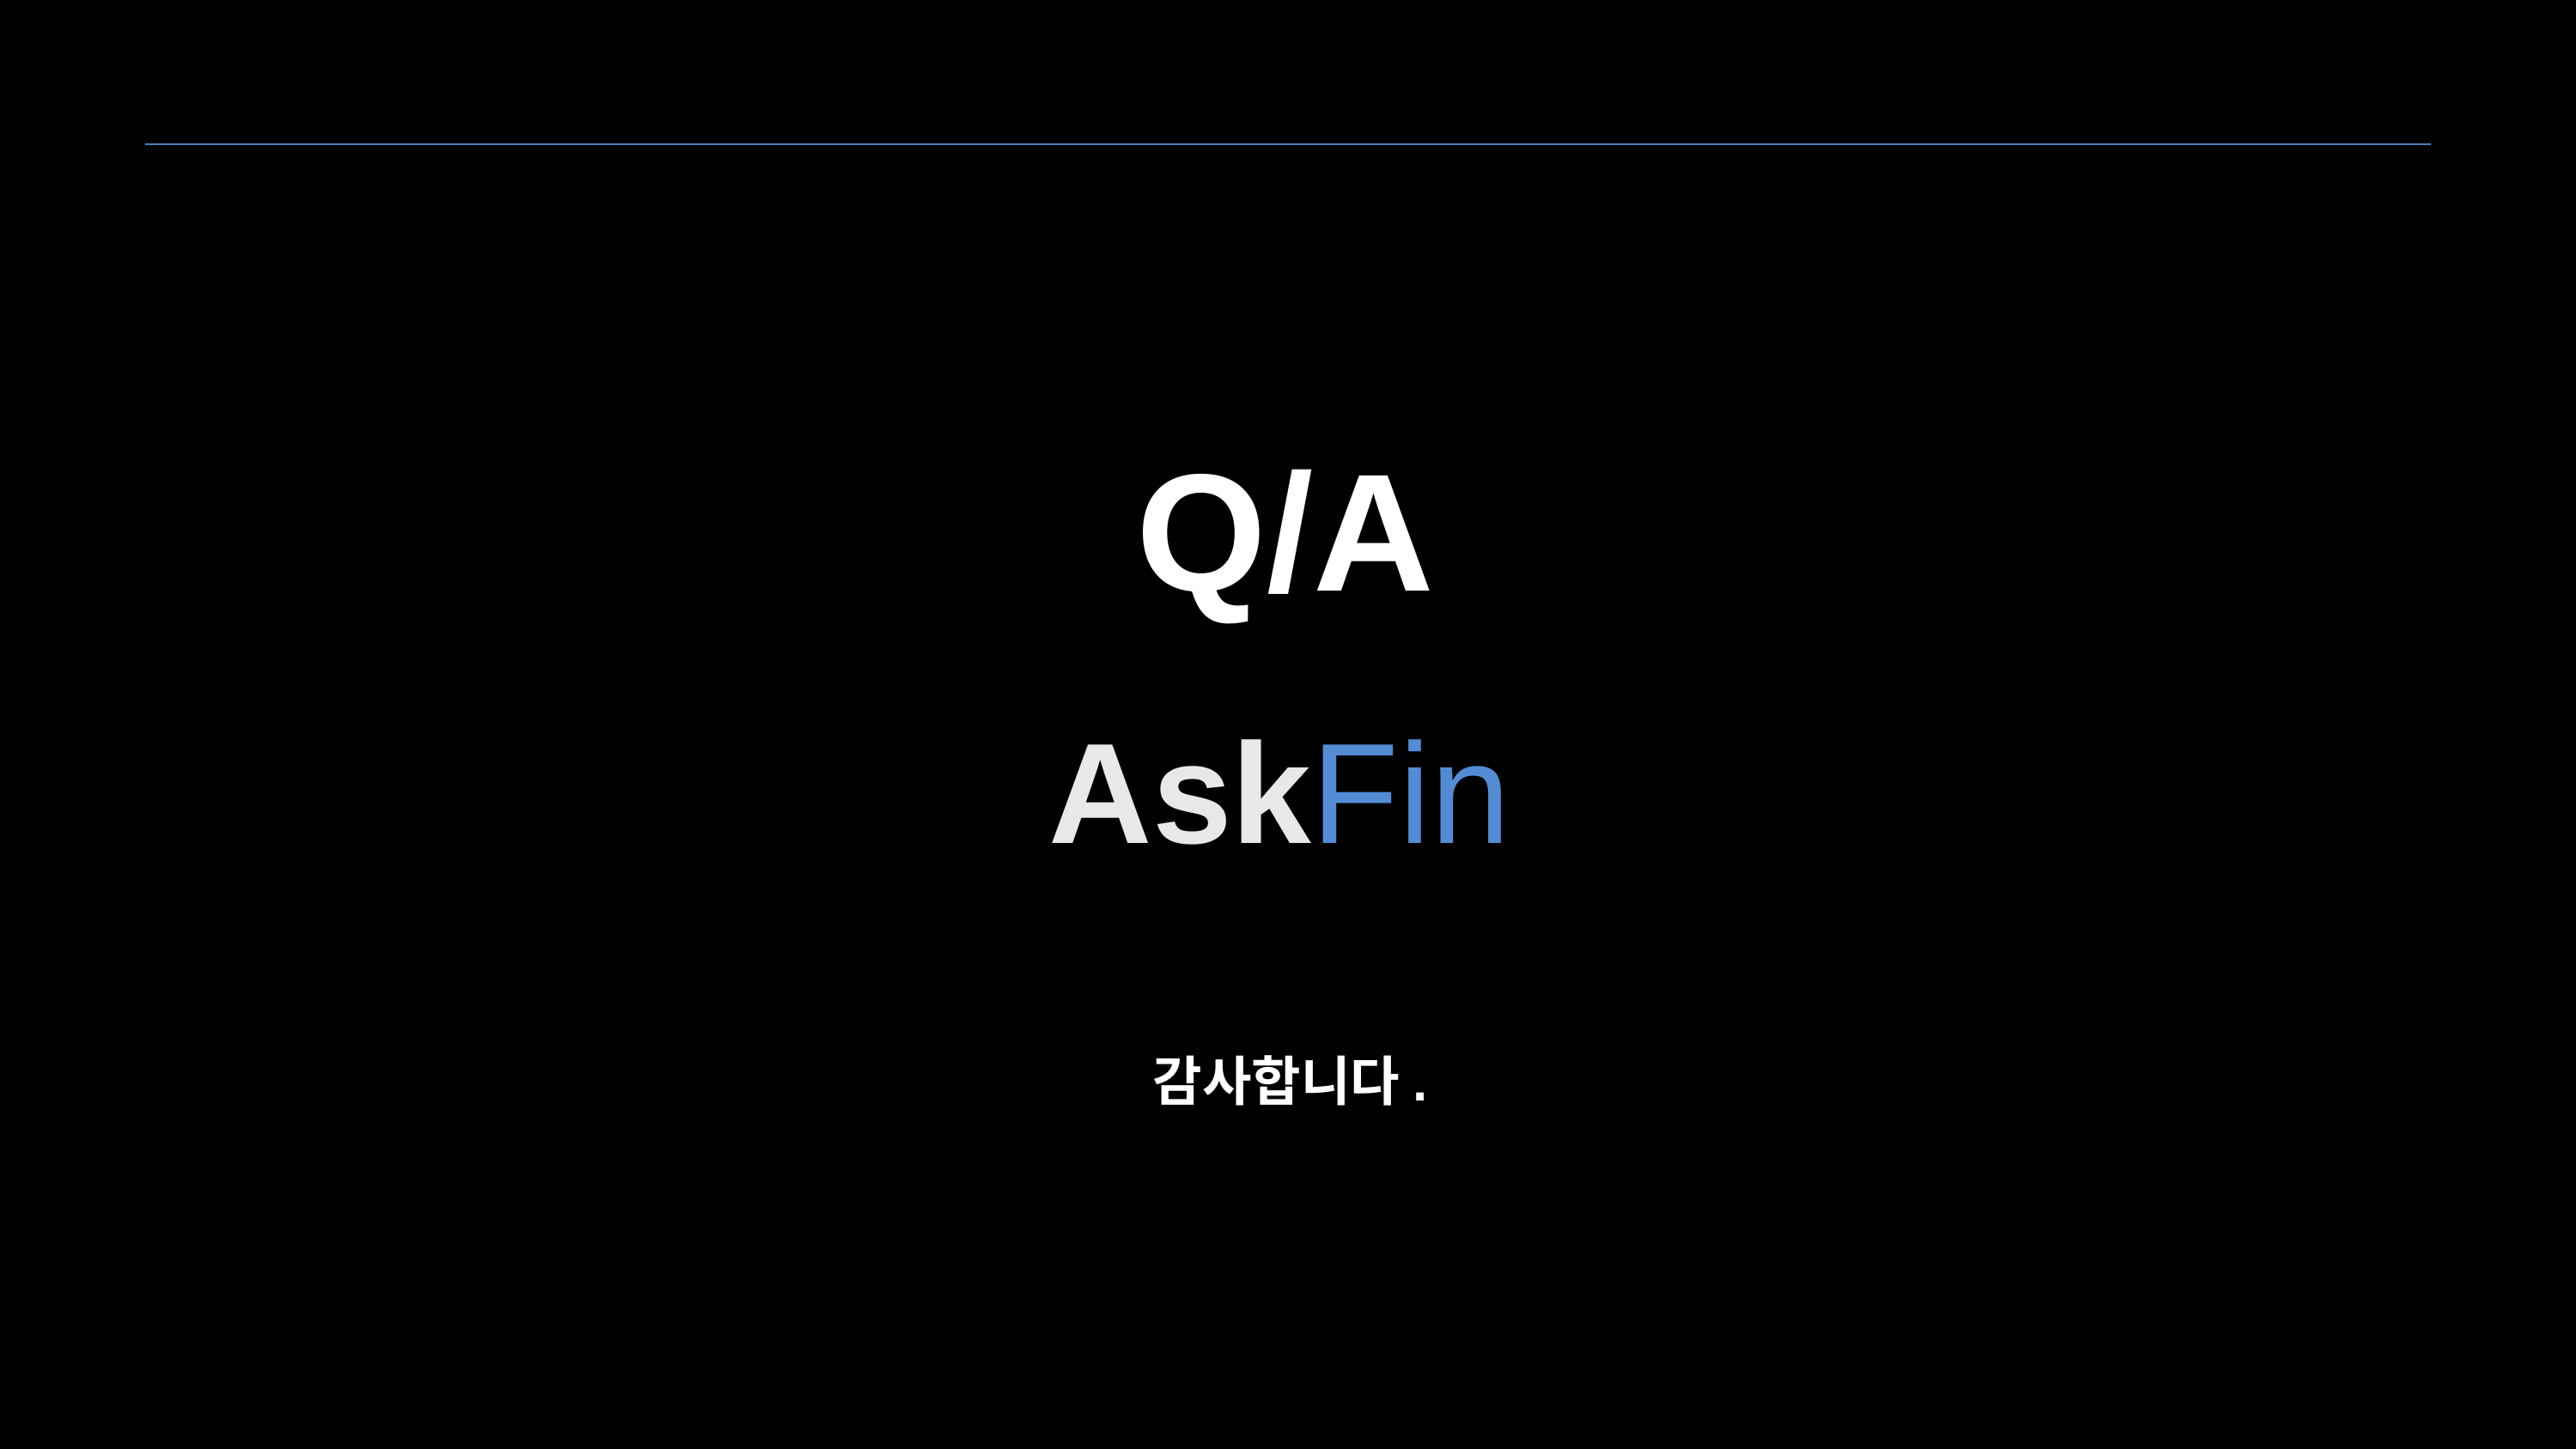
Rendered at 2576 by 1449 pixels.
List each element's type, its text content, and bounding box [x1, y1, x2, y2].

text_box Q/A [144, 150, 2427, 625]
text_box AskFin [1036, 788, 1545, 831]
text_box 감사합니다. [149, 831, 2432, 1112]
